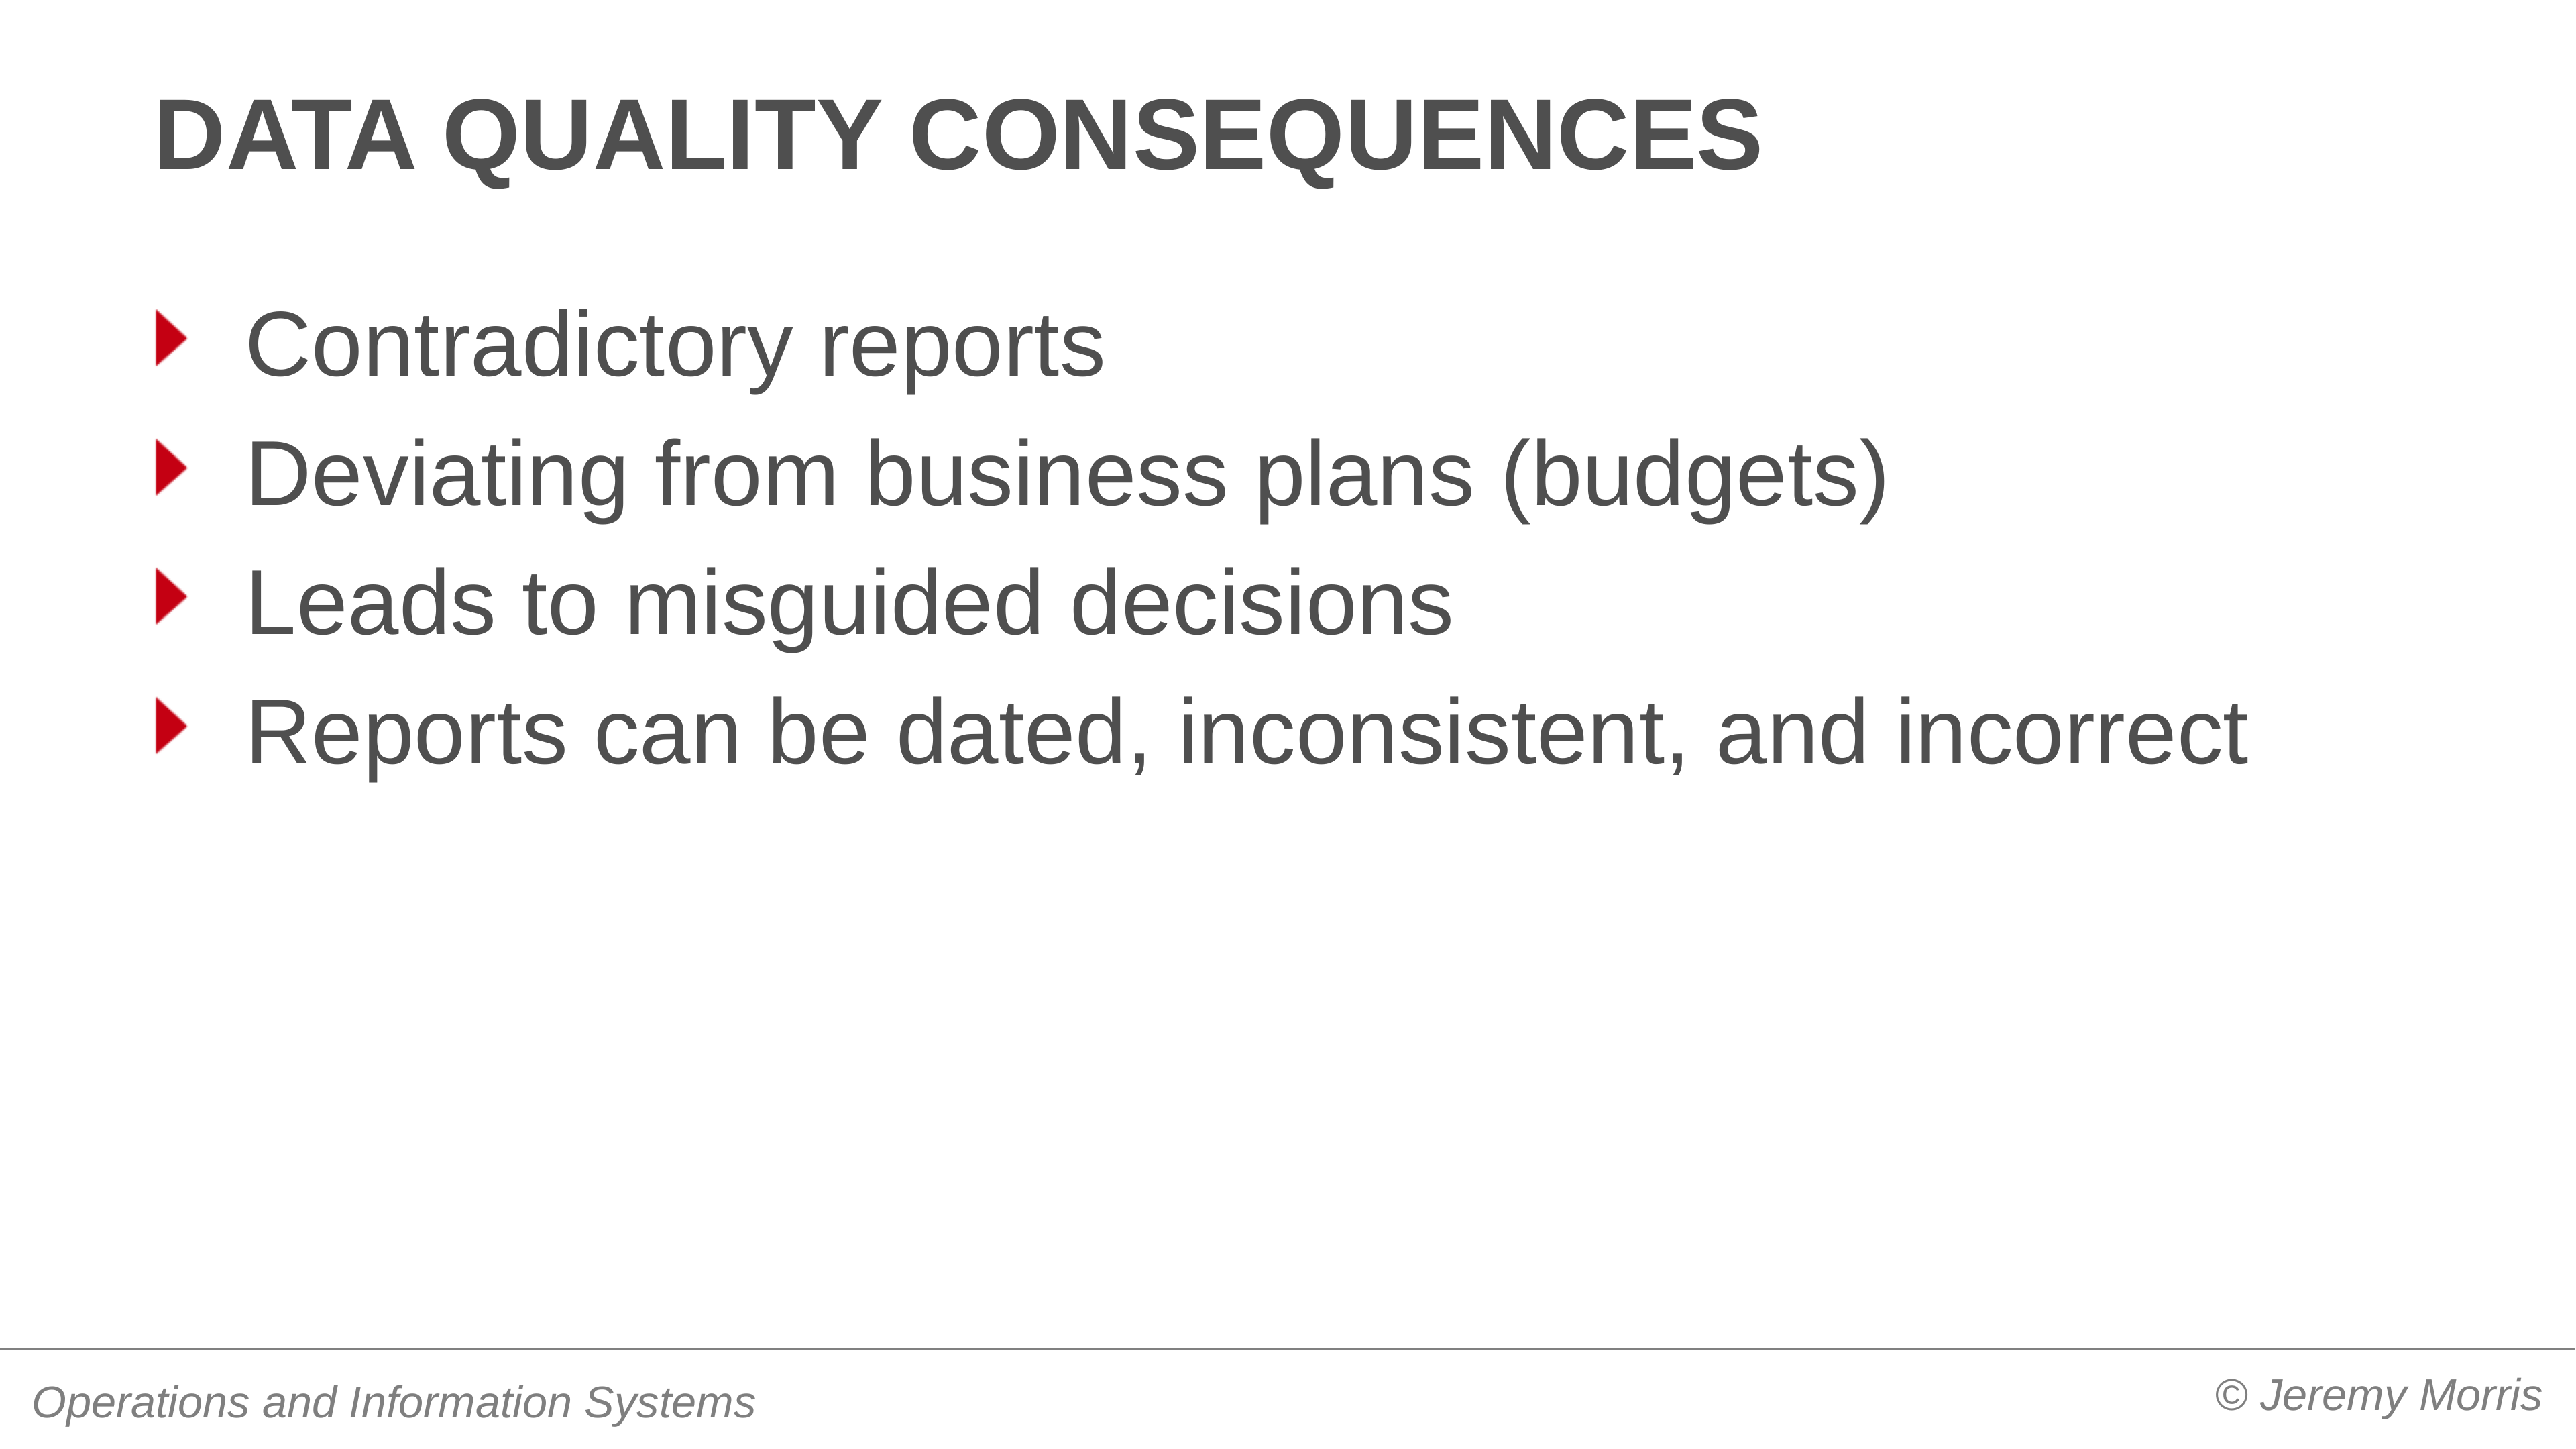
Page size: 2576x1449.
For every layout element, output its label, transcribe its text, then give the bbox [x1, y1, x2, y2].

title Data quality consequences [128, 52, 2447, 202]
list Contradictory reports Deviating from business plans (budgets) Leads to misguided decisions Reports can be dated, inconsistent, and incorrect [128, 271, 2447, 1243]
picture [153, 565, 190, 630]
picture [153, 307, 190, 372]
picture [153, 694, 190, 759]
picture [153, 436, 190, 501]
